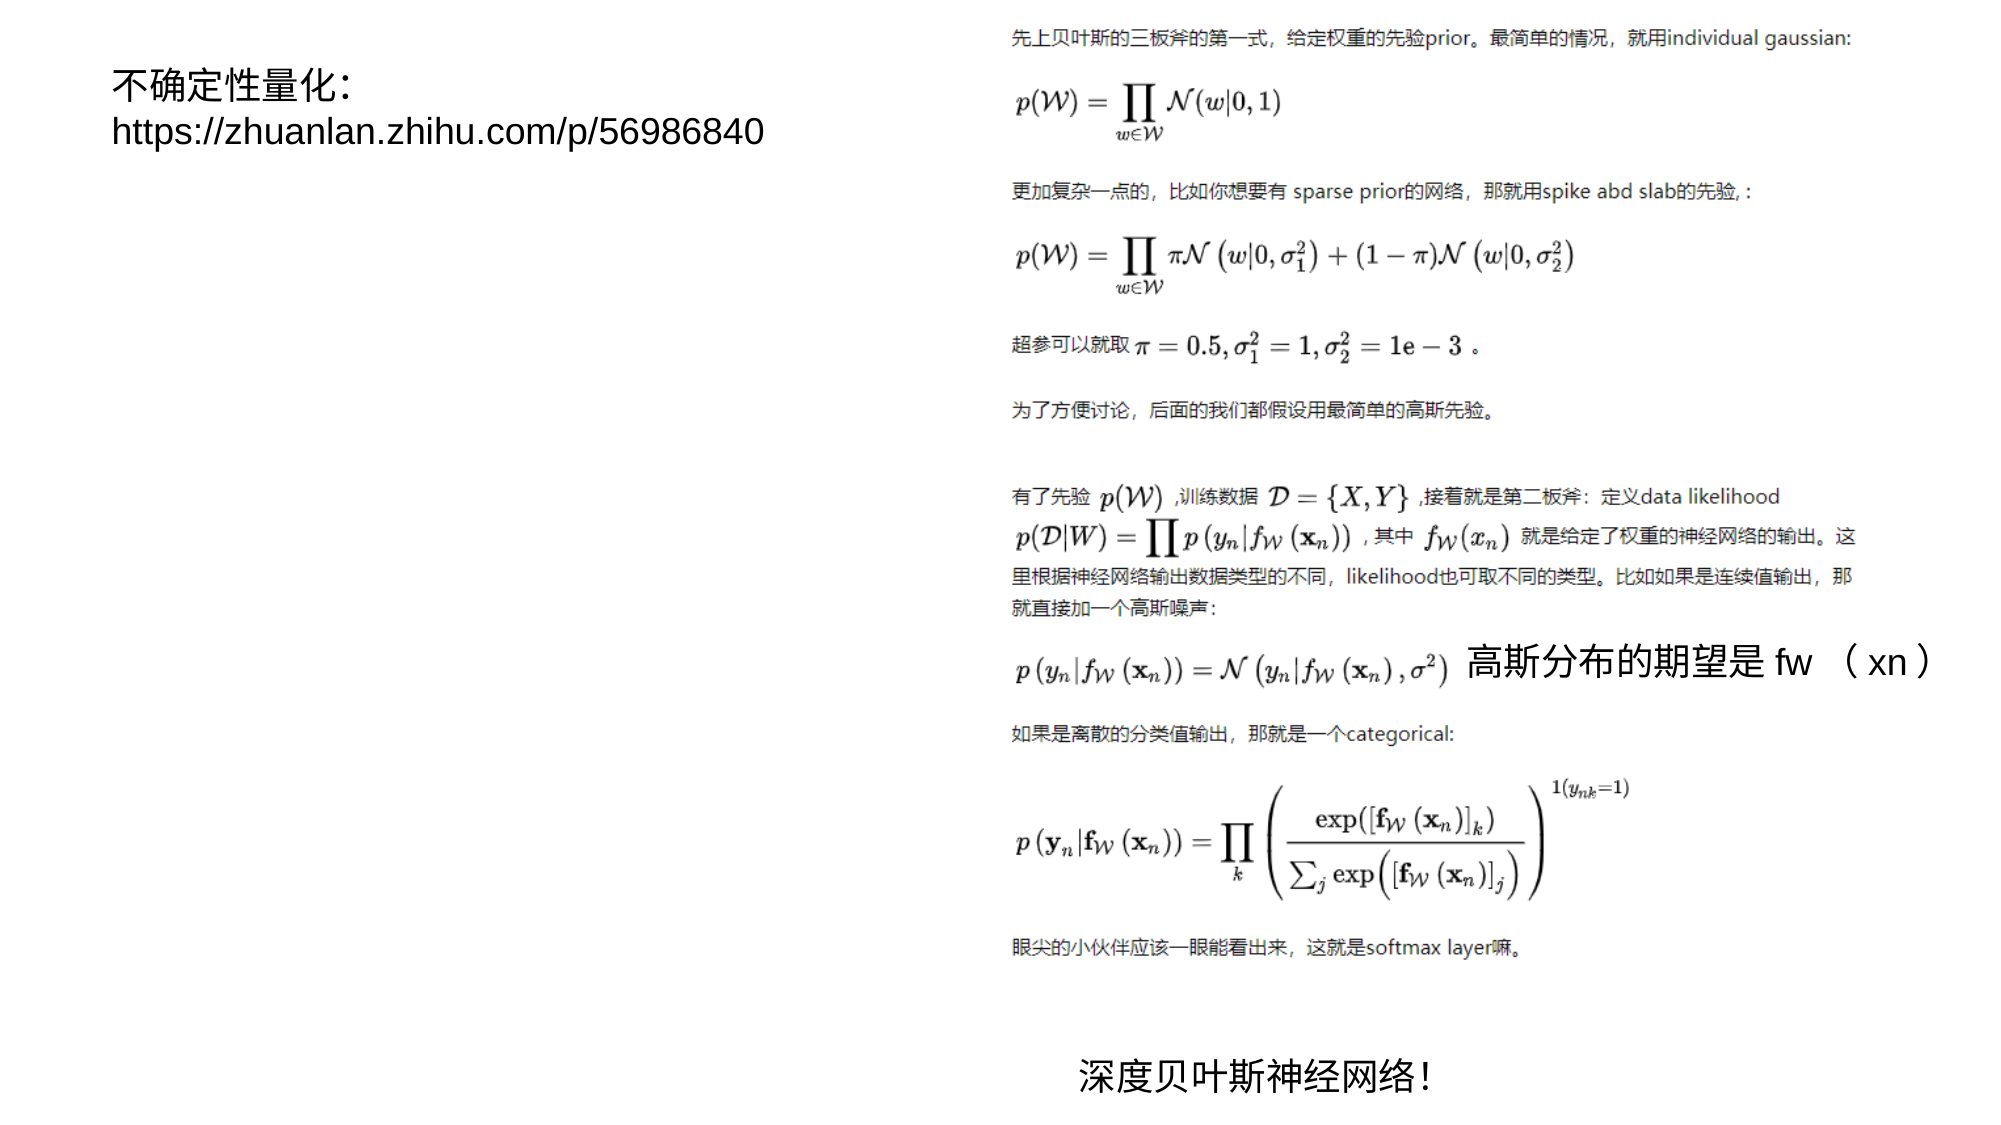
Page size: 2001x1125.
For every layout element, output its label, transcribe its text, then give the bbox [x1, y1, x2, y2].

text_box 高斯分布的期望是fw（xn） [1869, 630, 1969, 690]
text_box 深度贝叶斯神经网络！ [1064, 1045, 1469, 1106]
text_box 不确定性量化： https://zhuanlan.zhihu.com/p/56986840 [96, 54, 891, 160]
picture [1002, 11, 1869, 1007]
